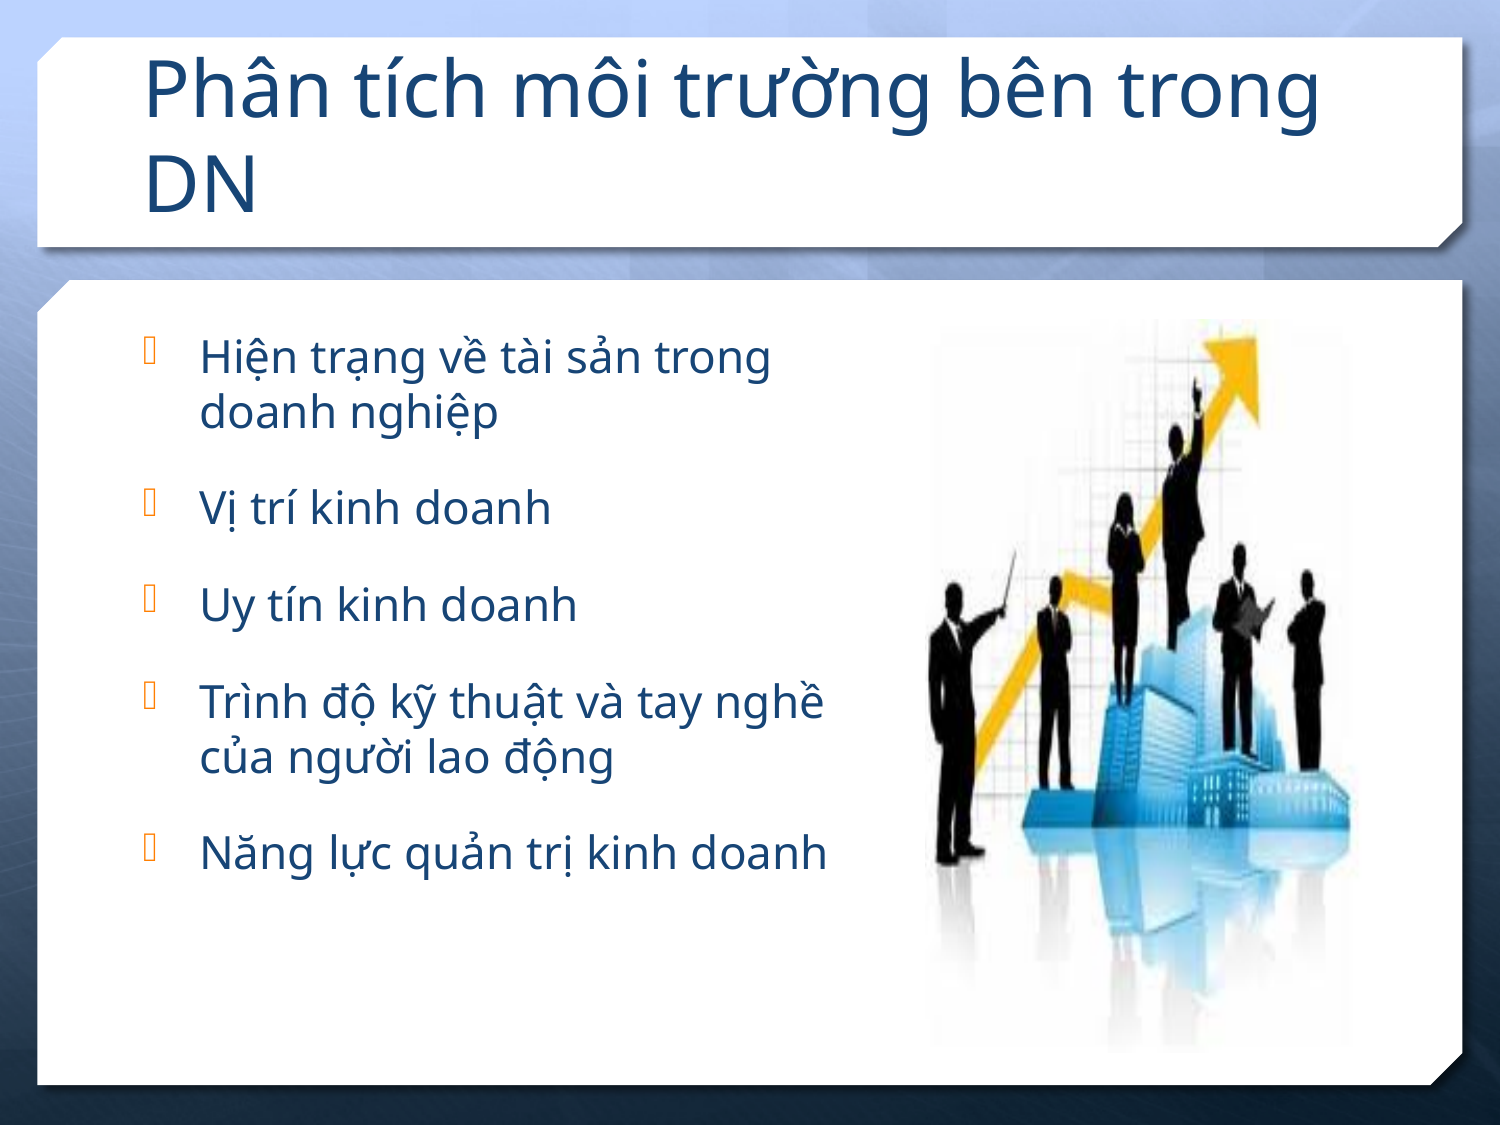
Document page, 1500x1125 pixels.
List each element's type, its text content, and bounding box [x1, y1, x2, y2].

title Phân tích môi trường bên trong DN [127, 48, 1372, 236]
list Hiện trạng về tài sản trong doanh nghiệp Vị trí kinh doanh Uy tín kinh doanh Trình độ kỹ thuật và tay nghề của người lao động Năng lực quản trị kinh doanh [127, 319, 882, 978]
picture [924, 319, 1428, 1054]
